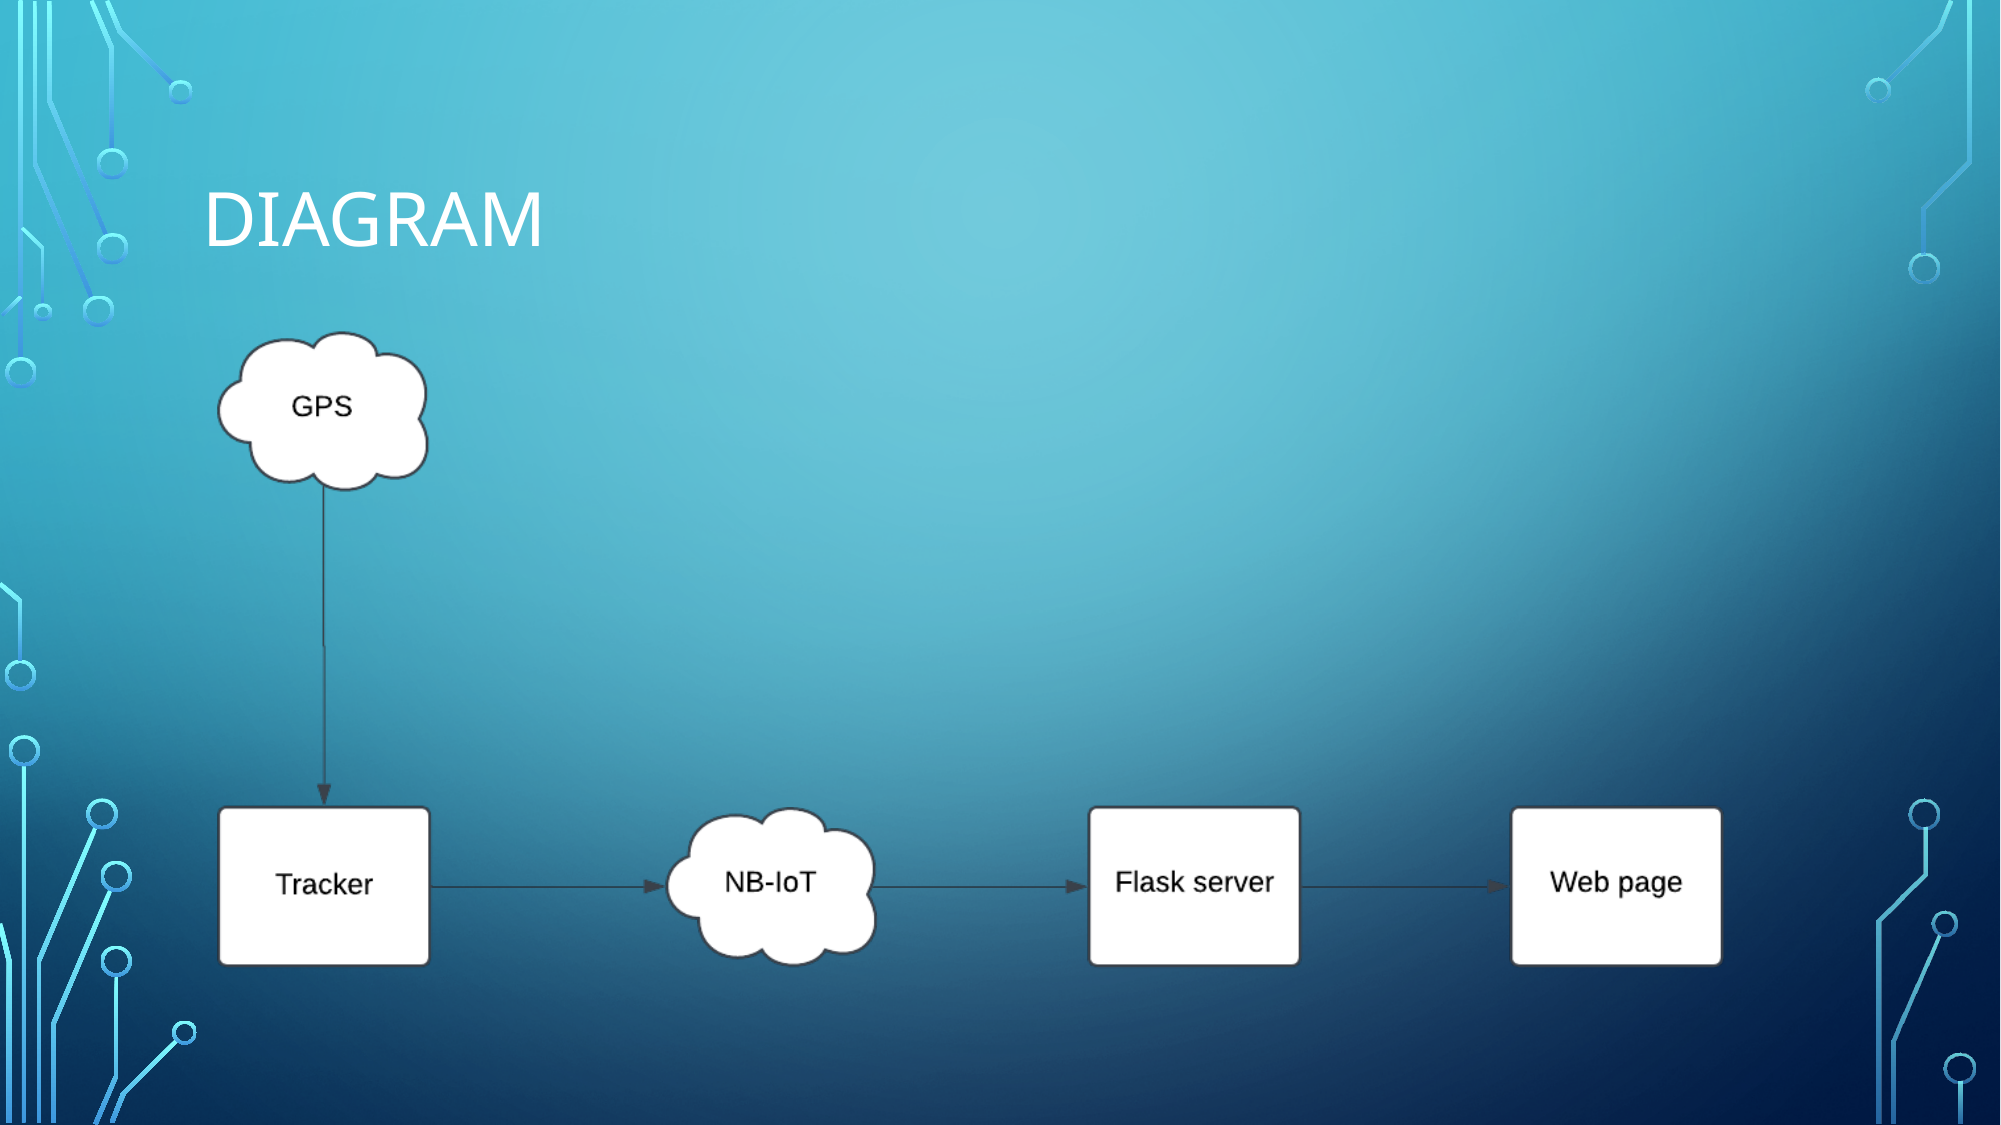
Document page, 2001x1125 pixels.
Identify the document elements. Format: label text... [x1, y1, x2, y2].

title Diagram [187, 101, 1813, 344]
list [165, 271, 1775, 1024]
